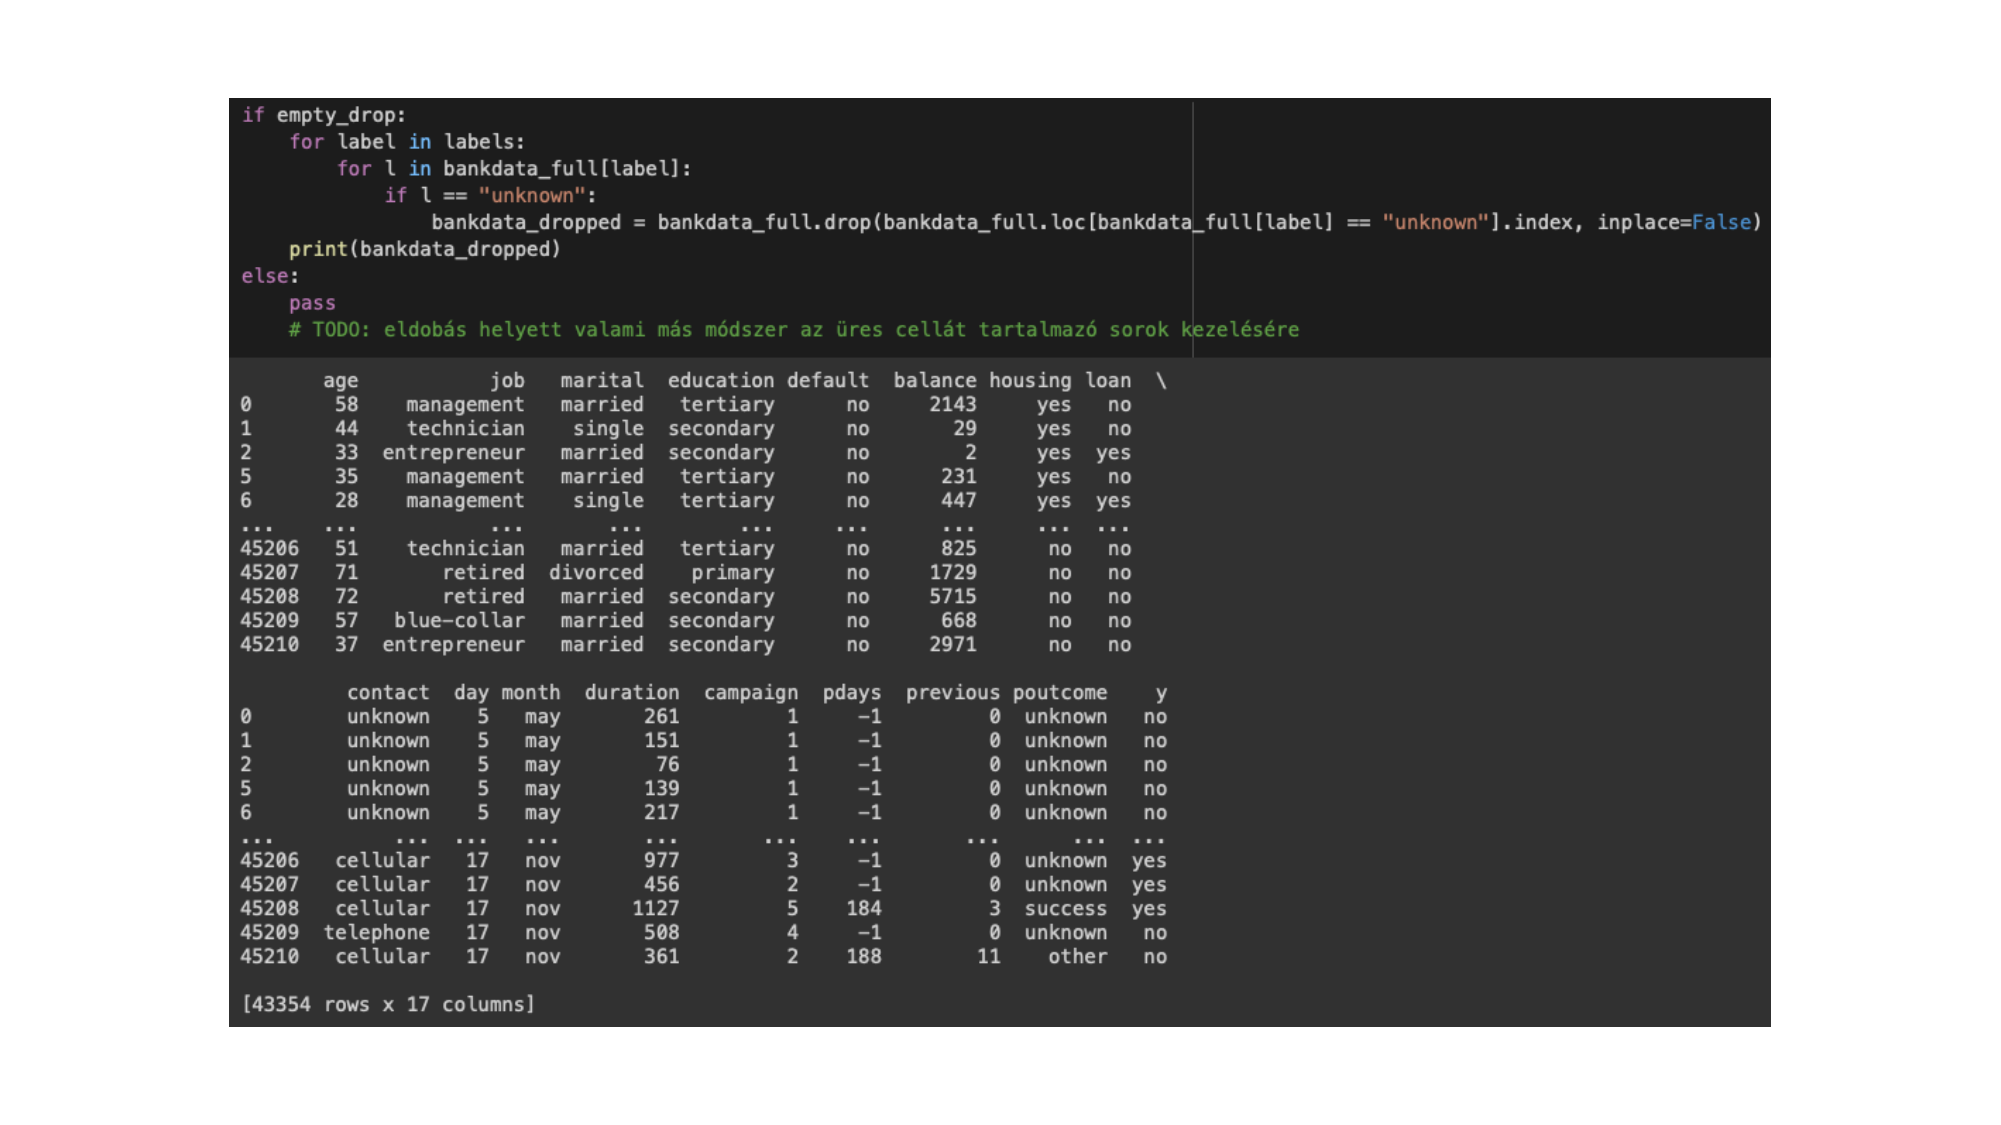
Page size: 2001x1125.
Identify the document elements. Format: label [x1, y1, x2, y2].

picture [229, 98, 1771, 1027]
